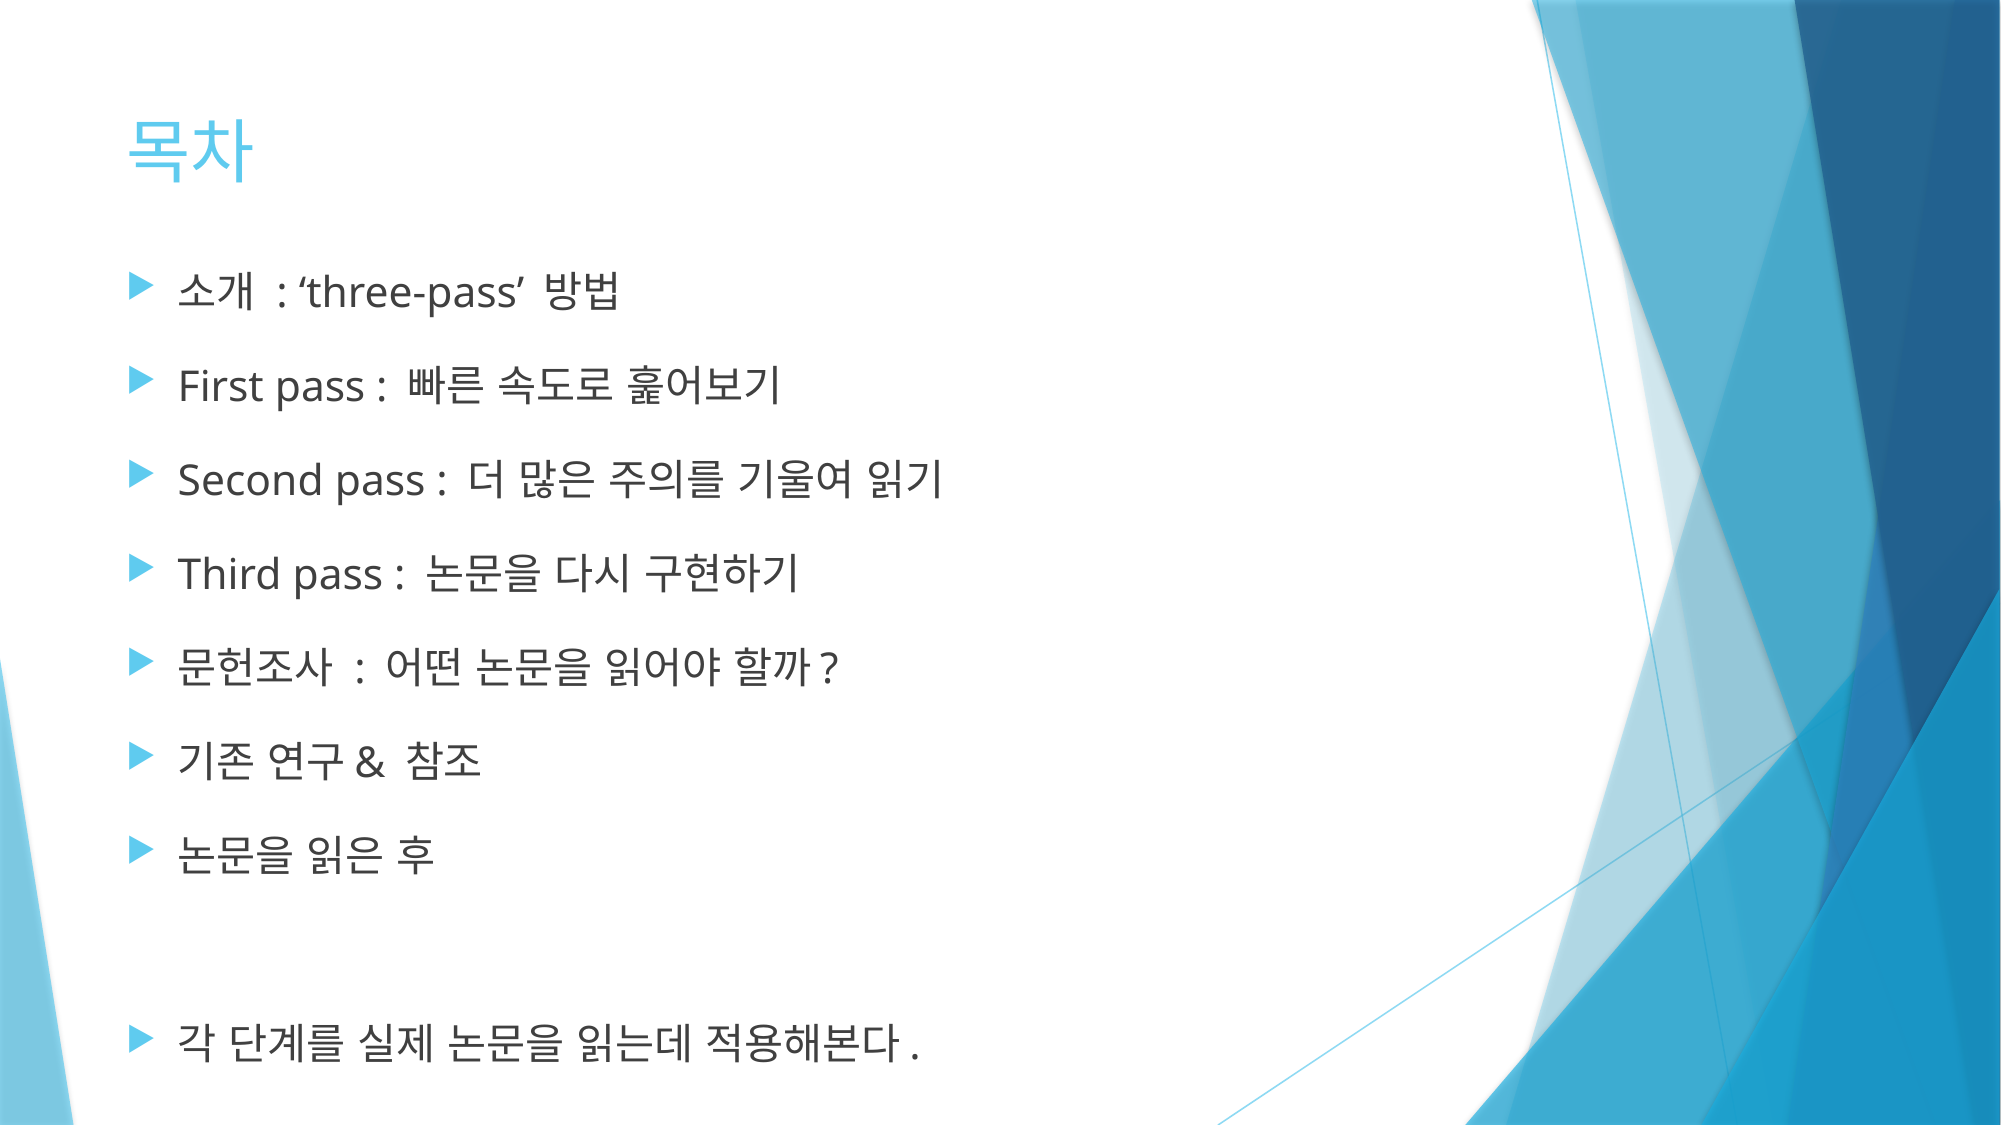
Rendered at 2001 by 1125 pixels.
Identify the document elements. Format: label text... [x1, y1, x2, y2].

title 목차 [111, 99, 1522, 199]
list 소개 : ‘three-pass’ 방법 First pass : 빠른 속도로 훑어보기 Second pass : 더 많은 주의를 기울여 읽기 Third pass : 논문을 다시 구현하기 문헌조사 : 어떤 논문을 읽어야 할까? 기존 연구& 참조 논문을 읽은 후 각 단계를 실제 논문을 읽는데 적용해본다. [111, 232, 1522, 1085]
